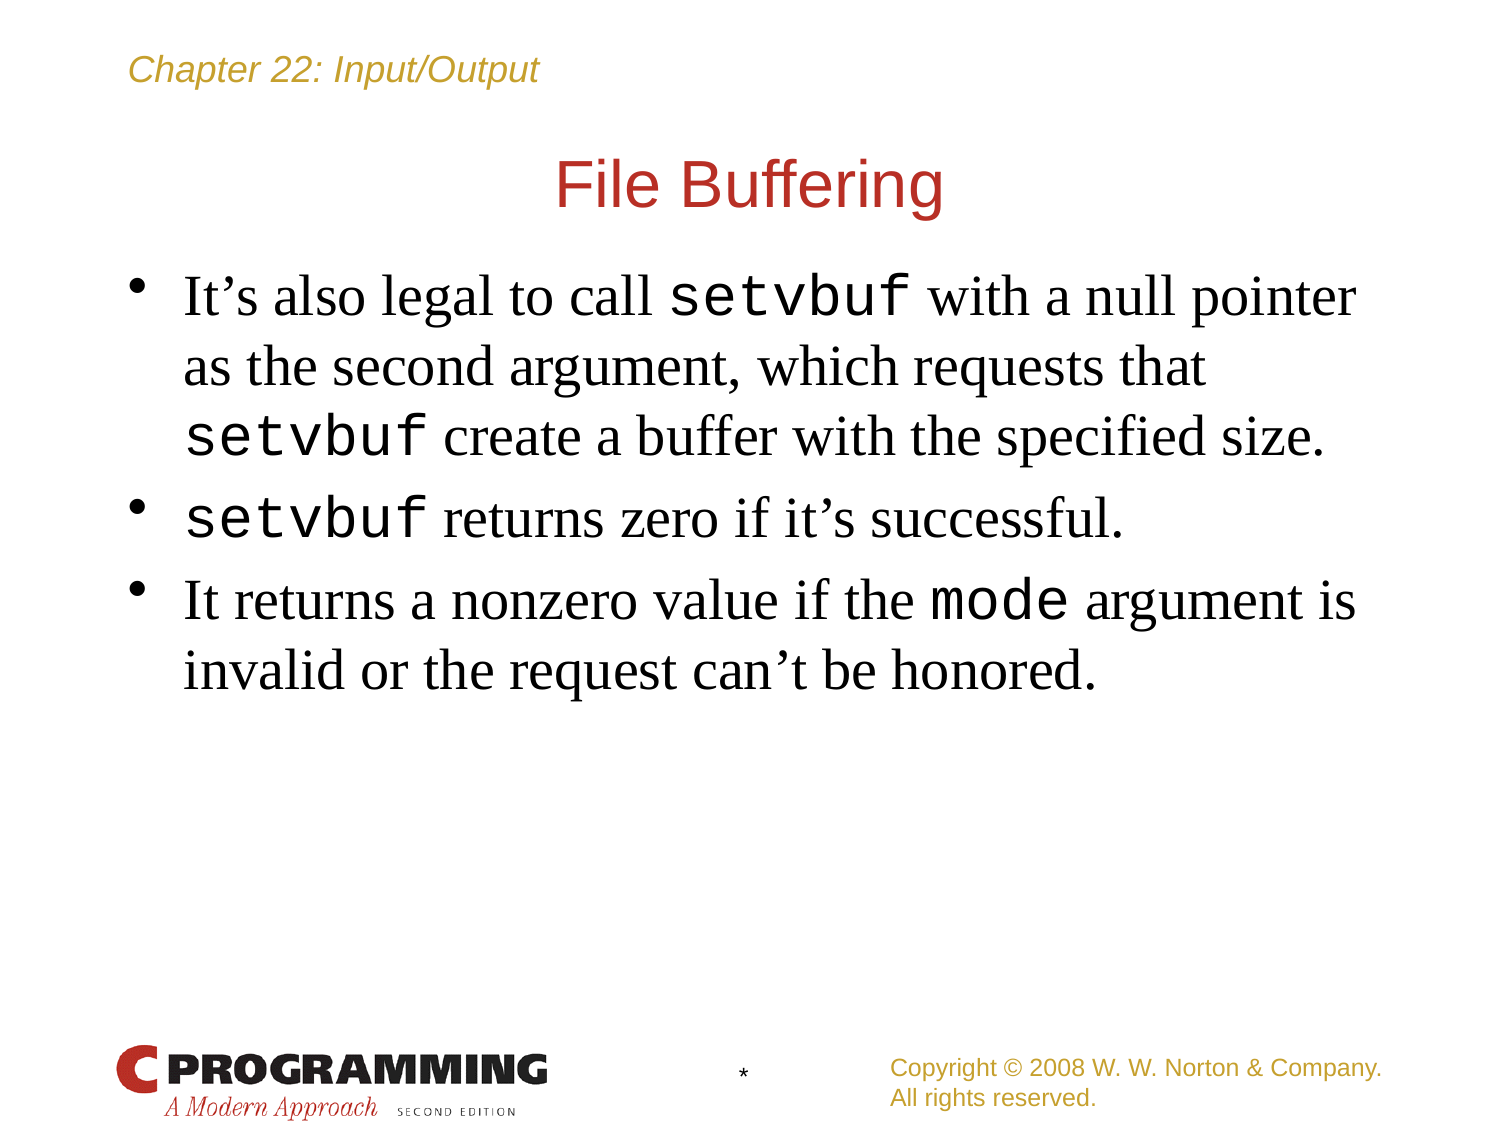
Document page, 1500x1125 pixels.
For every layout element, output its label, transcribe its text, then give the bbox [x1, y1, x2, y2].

picture [112, 1041, 550, 1123]
text_box * [687, 1050, 800, 1100]
text_box Copyright © 2008 W. W. Norton & Company. All rights reserved. [874, 1043, 1388, 1119]
list It’s also legal to call setvbuf with a null pointer as the second argument, which requests that setvbuf create a buffer with the specified size. setvbuf returns zero if it’s successful. It returns a nonzero value if the mode argument is invalid or the request can’t be honored. [112, 249, 1388, 1038]
title File Buffering [112, 125, 1388, 238]
